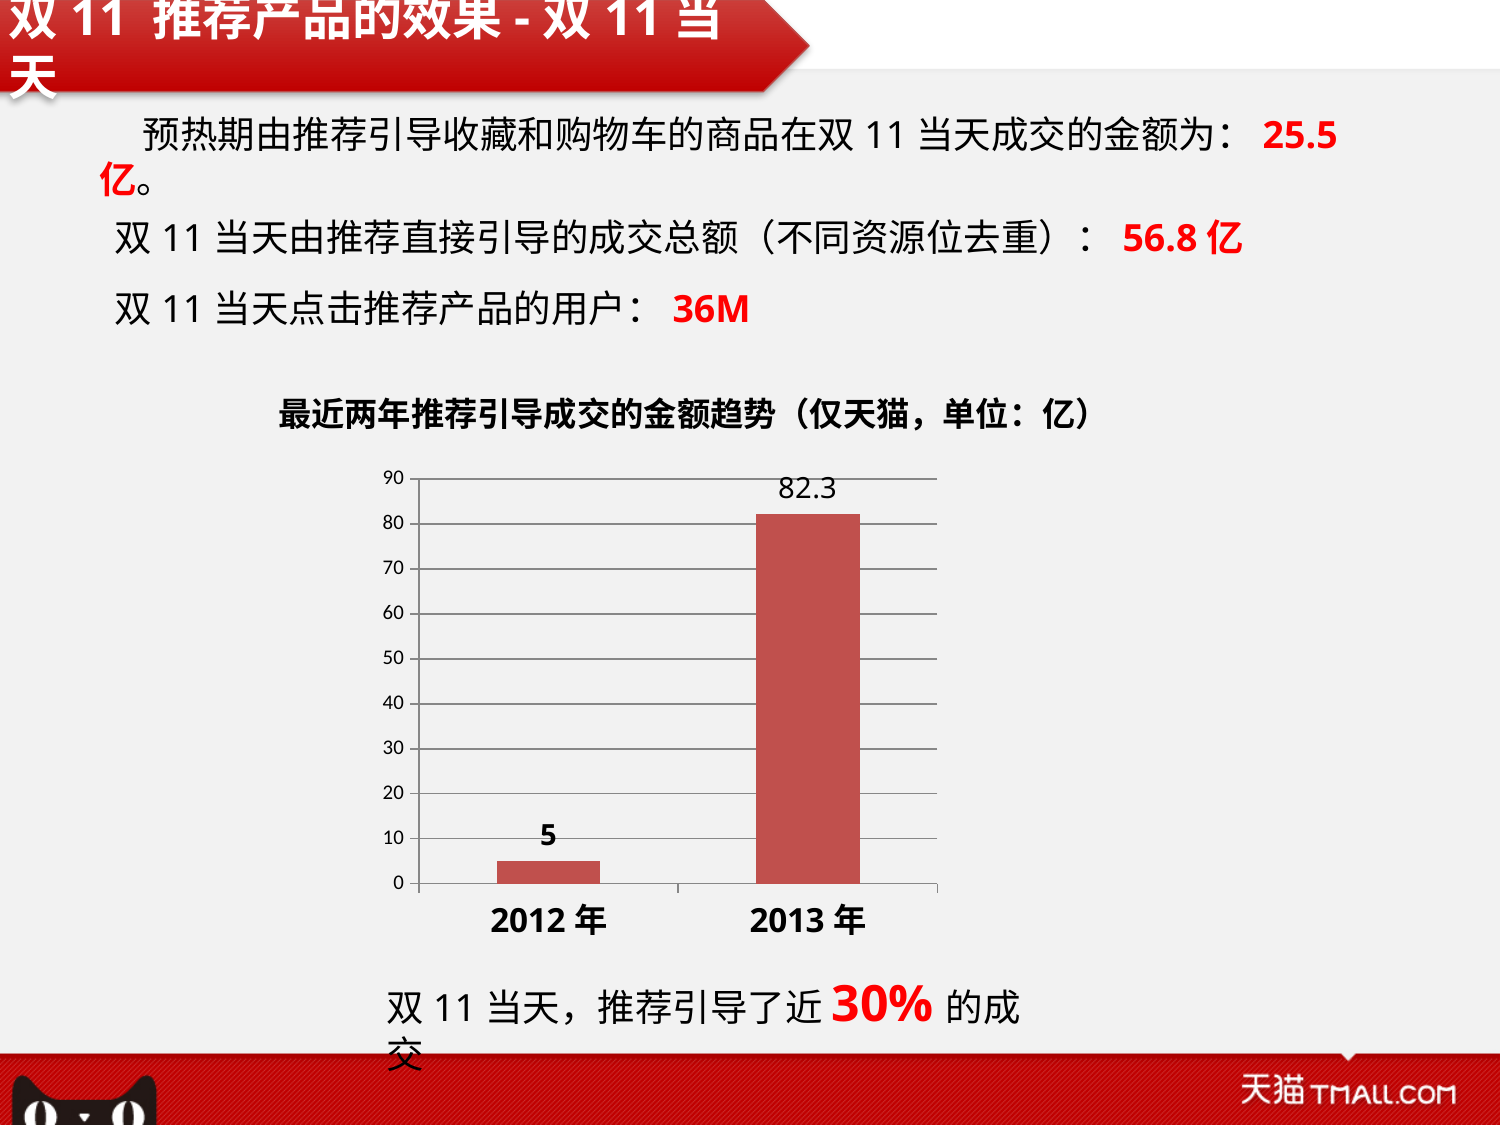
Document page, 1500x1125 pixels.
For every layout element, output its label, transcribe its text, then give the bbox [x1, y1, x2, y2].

chart [371, 420, 993, 953]
text_box 预热期由推荐引导收藏和购物车的商品在双11当天成交的金额为：25.5亿。 [84, 125, 1358, 186]
picture [0, 0, 1500, 1125]
text_box 双11 推荐产品的效果-双11当天 [0, 0, 810, 93]
text_box 双11当天，推荐引导了近30%的成交 [371, 964, 1046, 1084]
text_box 双11当天点击推荐产品的用户：36M [100, 277, 1187, 338]
text_box 双11当天由推荐直接引导的成交总额（不同资源位去重）：56.8亿 [100, 206, 1388, 267]
text_box 最近两年推荐引导成交的金额趋势（仅天猫，单位：亿） [153, 385, 1235, 440]
